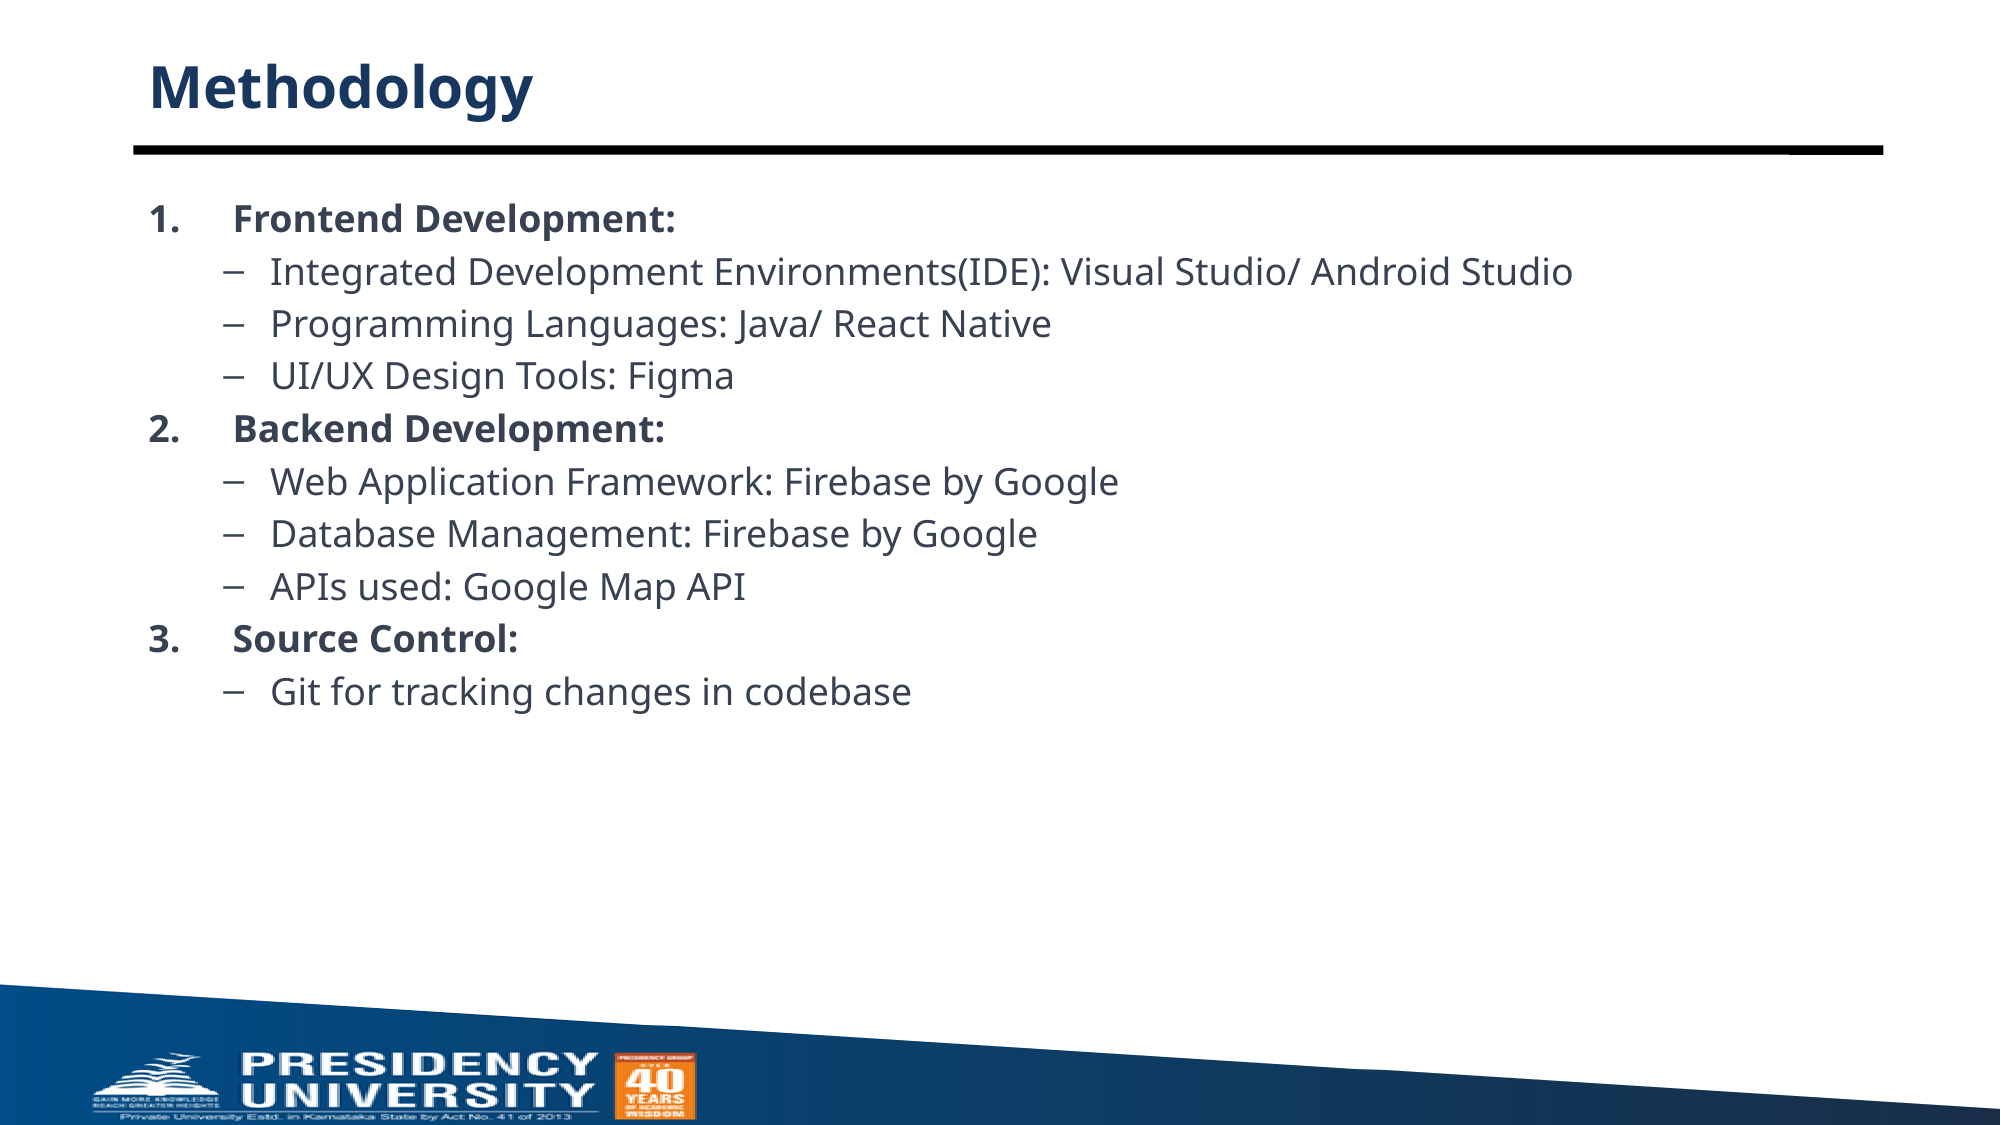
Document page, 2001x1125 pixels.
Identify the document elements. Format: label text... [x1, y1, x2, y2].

list Frontend Development: Integrated Development Environments(IDE): Visual Studio/ Android Studio Programming Languages: Java/ React Native UI/UX Design Tools: Figma Backend Development: Web Application Framework: Firebase by Google Database Management: Firebase by Google APIs used: Google Map API Source Control: Git for tracking changes in codebase [133, 187, 1884, 1000]
title Methodology [133, 45, 1884, 125]
picture [0, 982, 2000, 1125]
